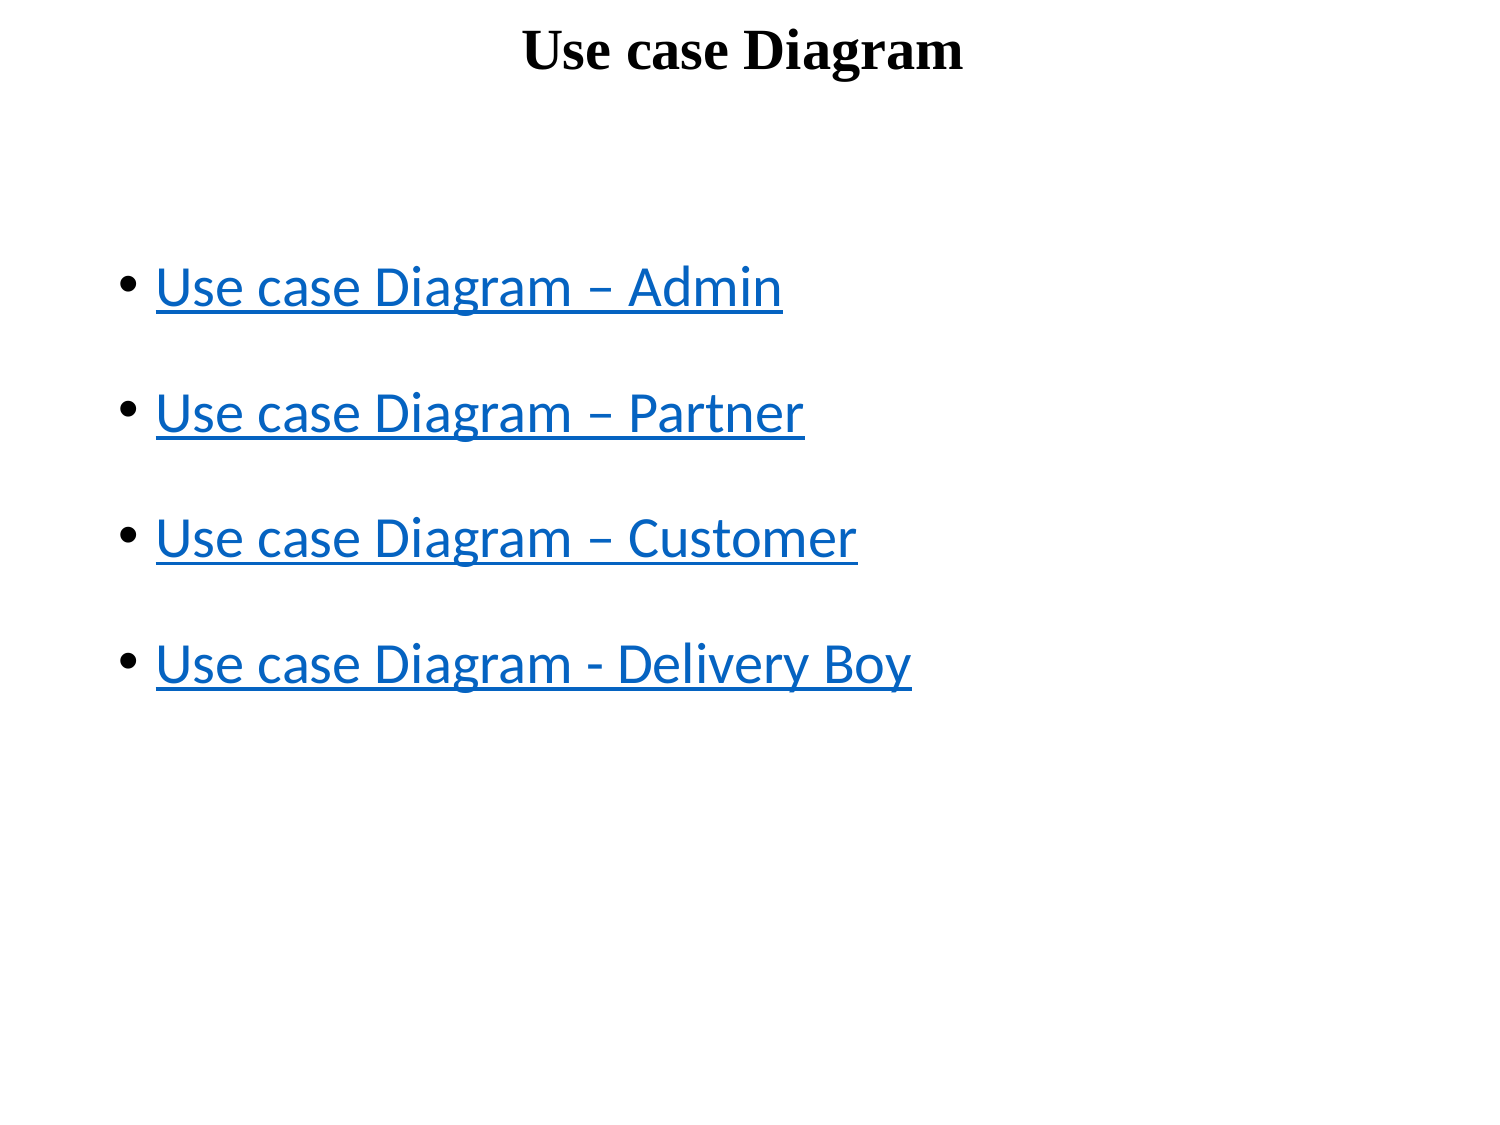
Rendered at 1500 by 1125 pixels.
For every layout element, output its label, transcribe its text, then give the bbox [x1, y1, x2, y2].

list Use case Diagram – Admin Use case Diagram – Partner Use case Diagram – Customer Use case Diagram - Delivery Boy [103, 205, 1397, 920]
title Use case Diagram [103, 9, 1397, 92]
